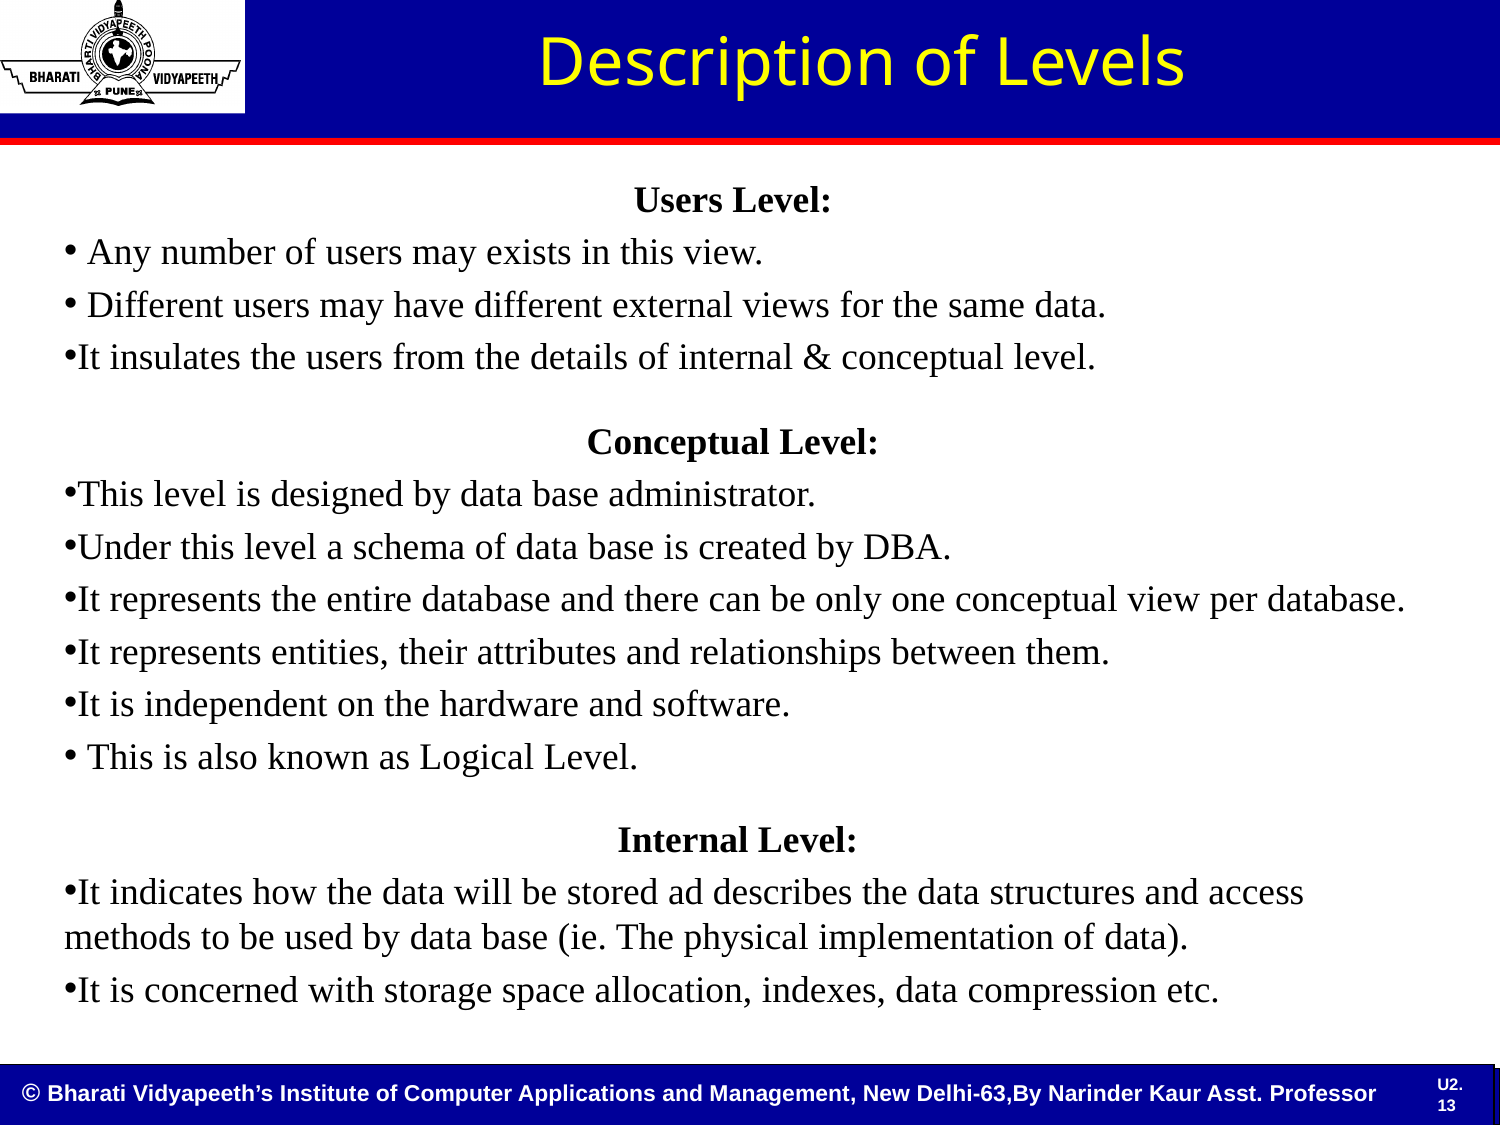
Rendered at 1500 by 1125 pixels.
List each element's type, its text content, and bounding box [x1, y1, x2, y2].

text_box Description of Levels [224, 11, 1500, 138]
picture [0, 0, 241, 106]
subtitle Users Level: Any number of users may exists in this view. Different users may have different external views for the same data. It insulates the users from the details of internal & conceptual level. Conceptual Level: This level is designed by data base administrator. Under this level a schema of data base is created by DBA. It represents the entire database and there can be only one conceptual view per database. It represents entities, their attributes and relationships between them. It is independent on the hardware and software. This is also known as Logical Level. Internal Level: It indicates how the data will be stored ad describes the data structures and access methods to be used by data base (ie. The physical implementation of data). It is concerned with storage space allocation, indexes, data compression etc. [48, 166, 1427, 1024]
